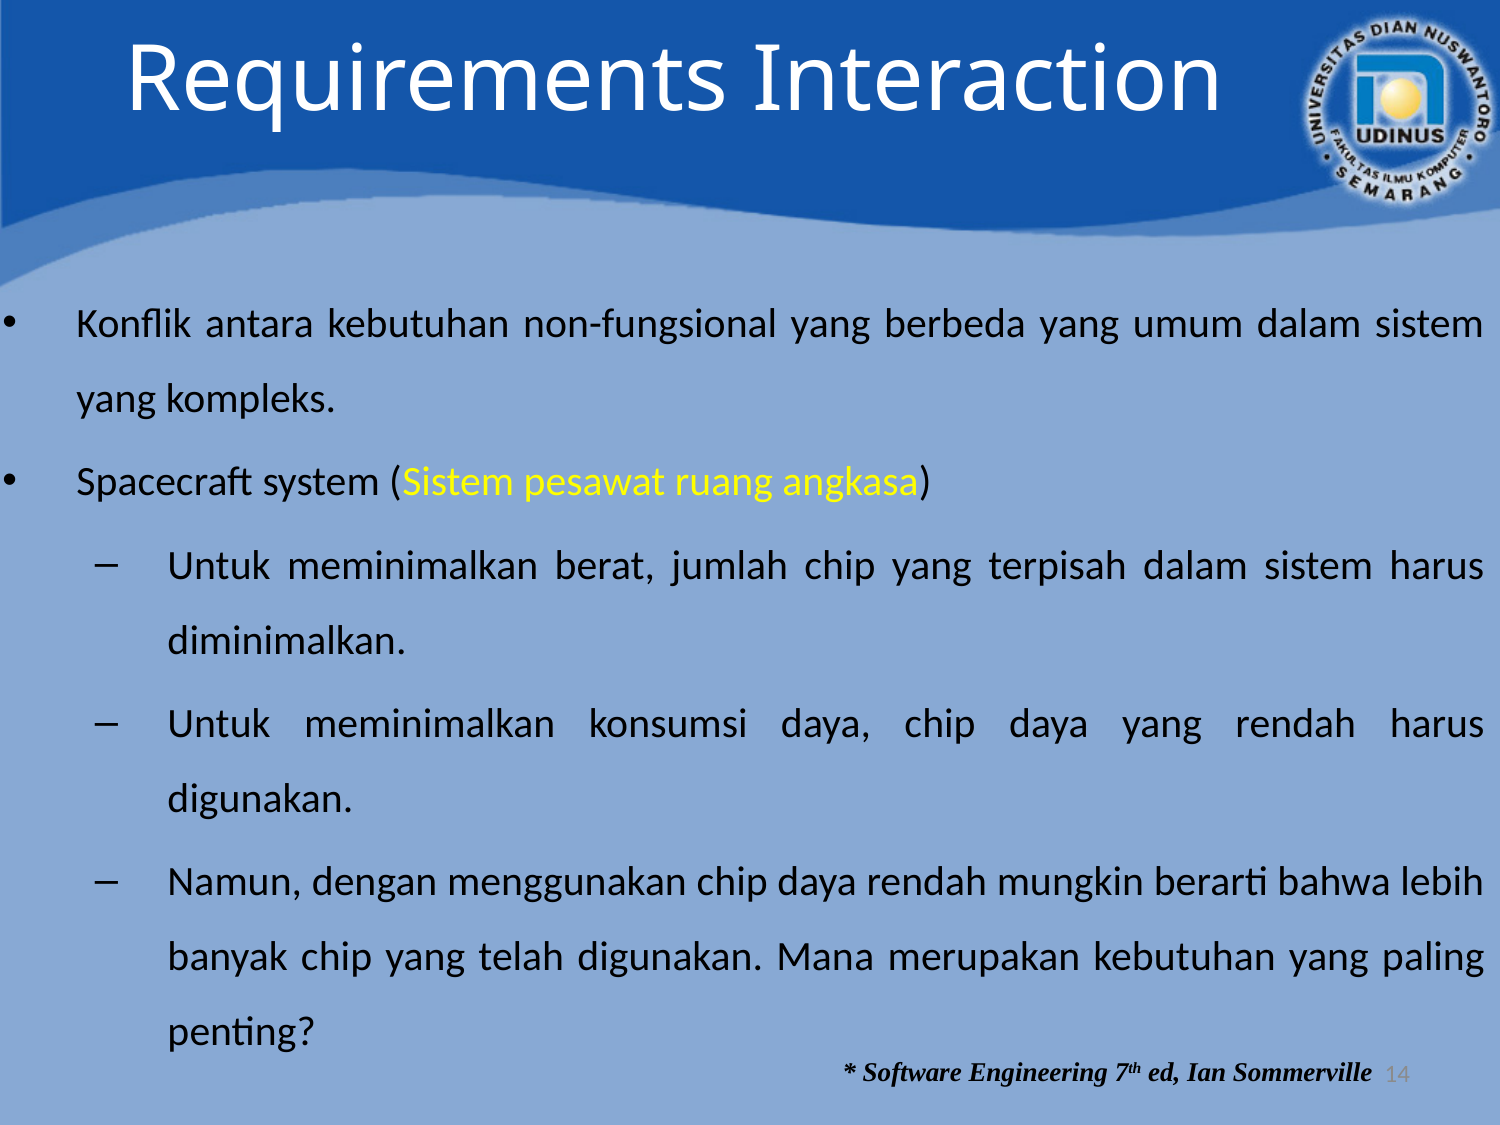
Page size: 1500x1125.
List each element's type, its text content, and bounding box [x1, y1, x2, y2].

title Requirements Interaction [0, 2, 1350, 146]
slide_number 14 [1074, 1042, 1425, 1103]
picture [0, 950, 1500, 1125]
list Konflik antara kebutuhan non-fungsional yang berbeda yang umum dalam sistem yang kompleks. Spacecraft system (Sistem pesawat ruang angkasa) Untuk meminimalkan berat, jumlah chip yang terpisah dalam sistem harus diminimalkan. Untuk meminimalkan konsumsi daya, chip daya yang rendah harus digunakan. Namun, dengan menggunakan chip daya rendah mungkin berarti bahwa lebih banyak chip yang telah digunakan. Mana merupakan kebutuhan yang paling penting? [0, 263, 1500, 950]
text_box * Software Engineering 7th ed, Ian Sommerville [828, 1049, 1074, 1096]
picture [0, 0, 1500, 263]
